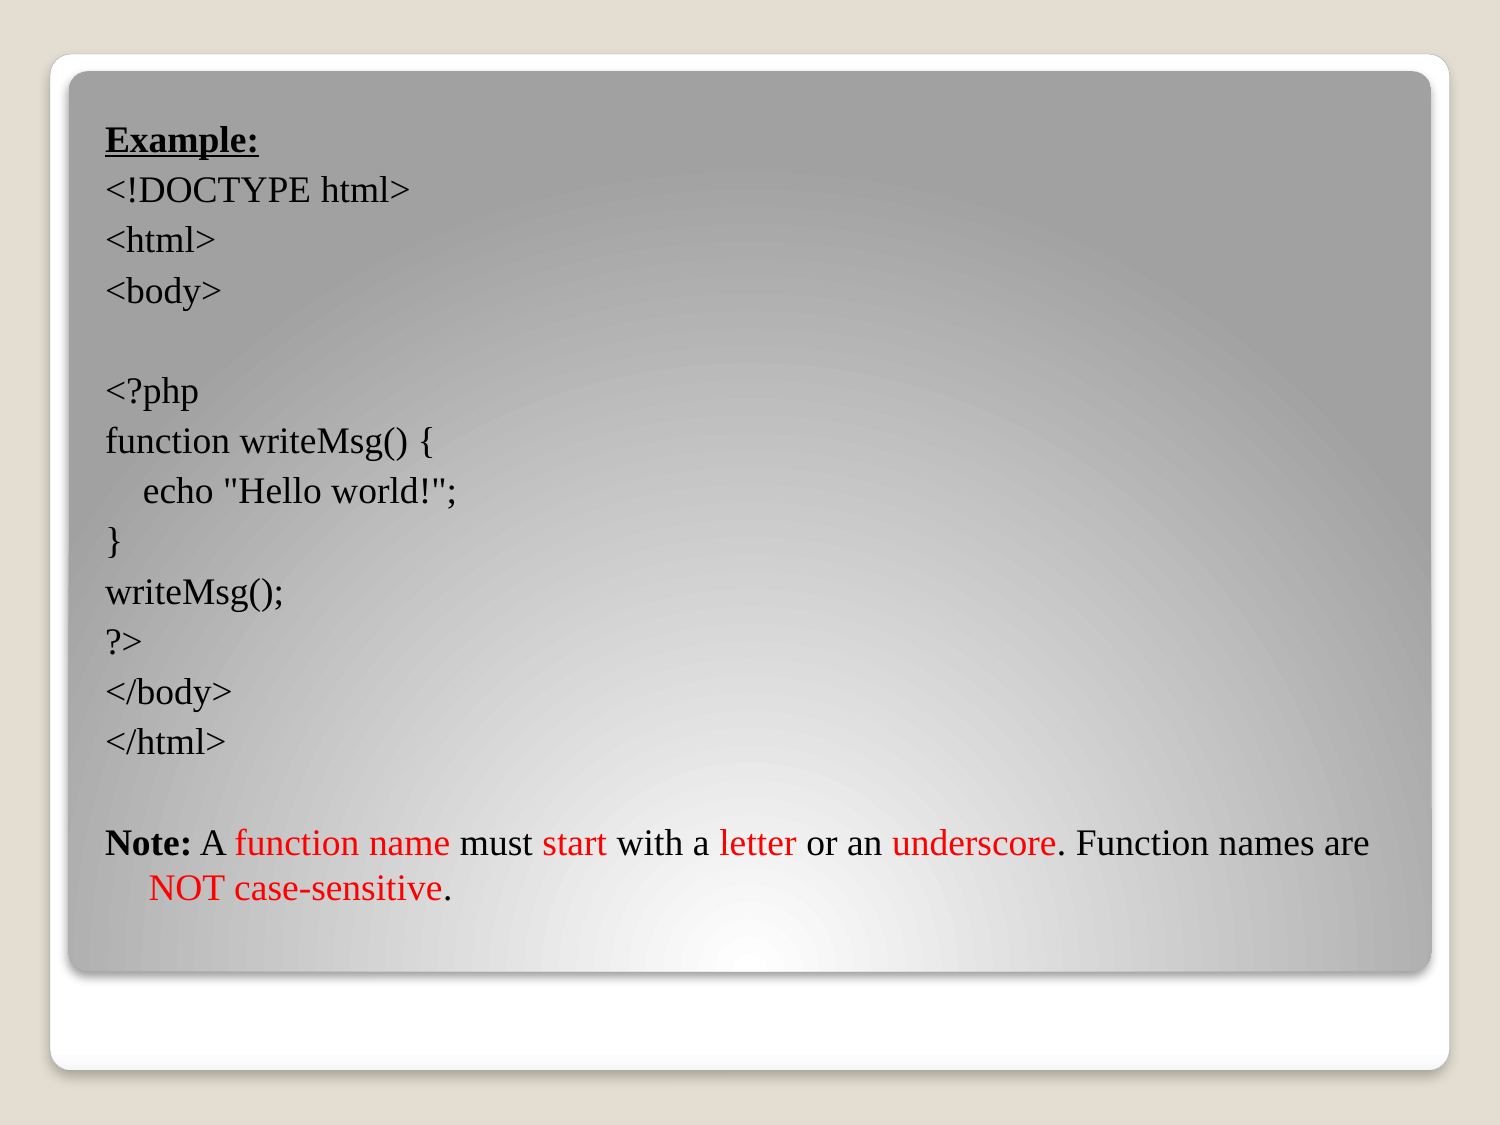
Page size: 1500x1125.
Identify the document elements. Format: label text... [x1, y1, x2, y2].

list Example: <!DOCTYPE html> <html> <body> <?php function writeMsg() { echo "Hello world!"; } writeMsg(); ?> </body> </html> Note: A function name must start with a letter or an underscore. Function names are NOT case-sensitive. [75, 99, 1425, 975]
